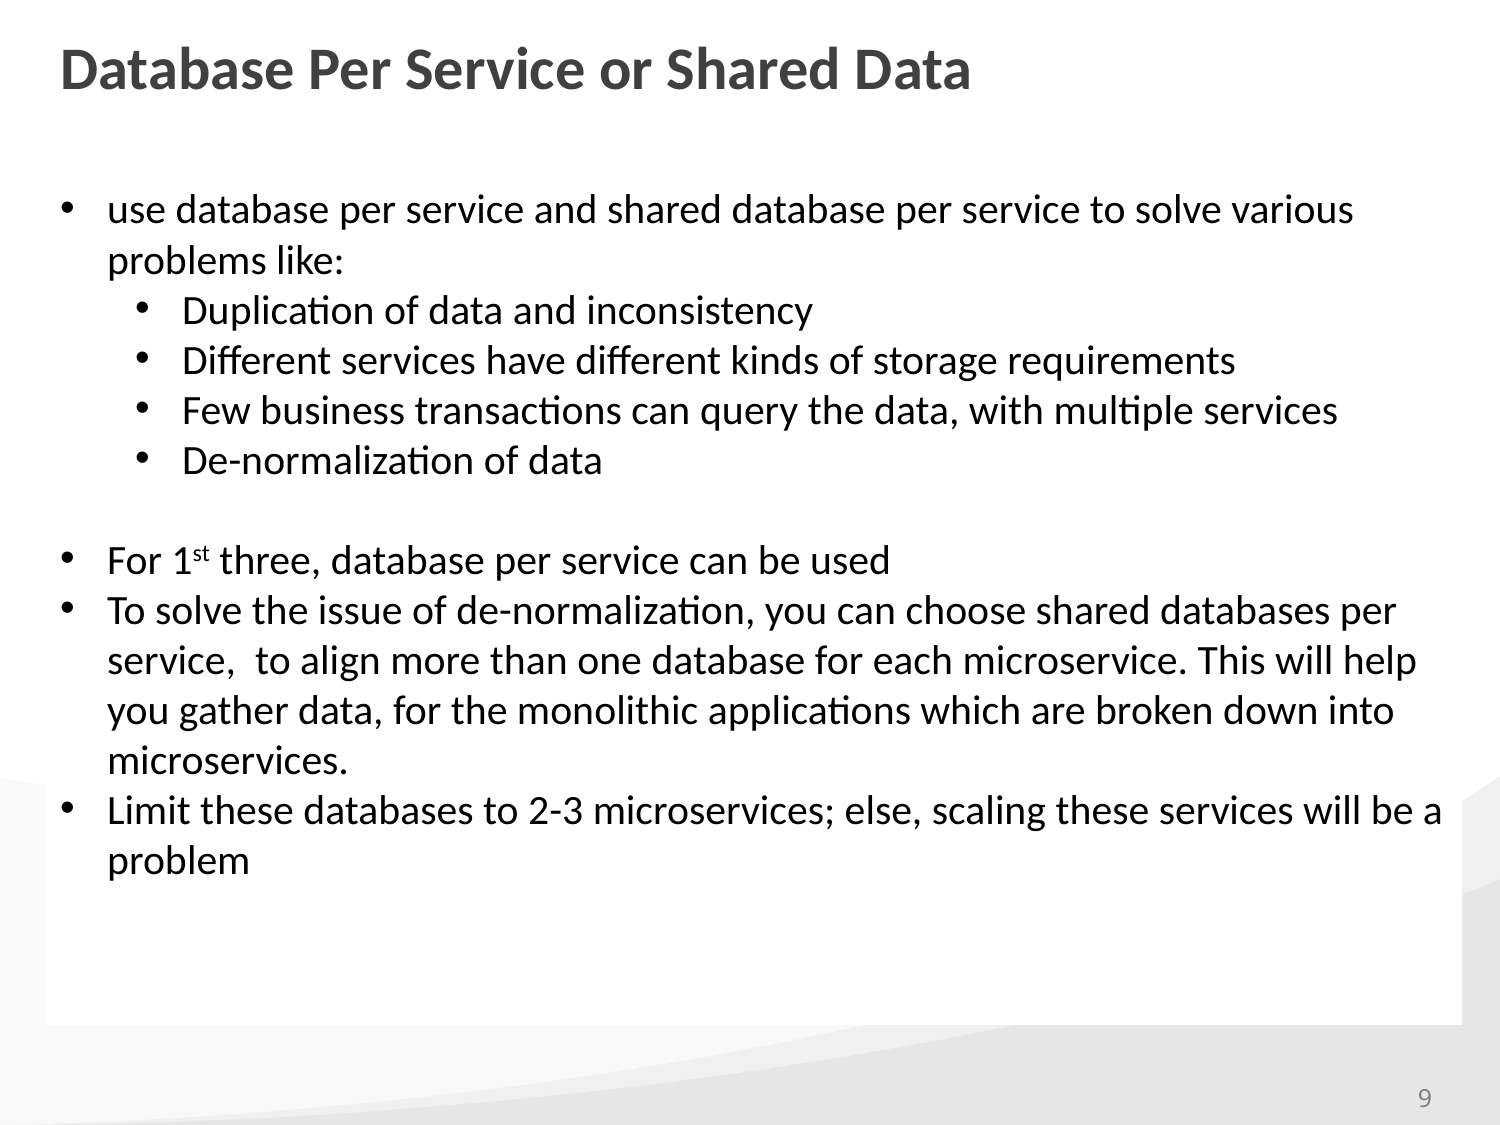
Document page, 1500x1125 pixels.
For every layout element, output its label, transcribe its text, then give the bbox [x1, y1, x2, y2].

text_box use database per service and shared database per service to solve various problems like: Duplication of data and inconsistency Different services have different kinds of storage requirements Few business transactions can query the data, with multiple services De-normalization of data For 1st three, database per service can be used To solve the issue of de-normalization, you can choose shared databases per service, to align more than one database for each microservice. This will help you gather data, for the monolithic applications which are broken down into microservices. Limit these databases to 2-3 microservices; else, scaling these services will be a problem [43, 173, 1464, 1027]
title Database Per Service or Shared Data [45, 17, 1425, 113]
picture [0, 0, 1500, 1125]
